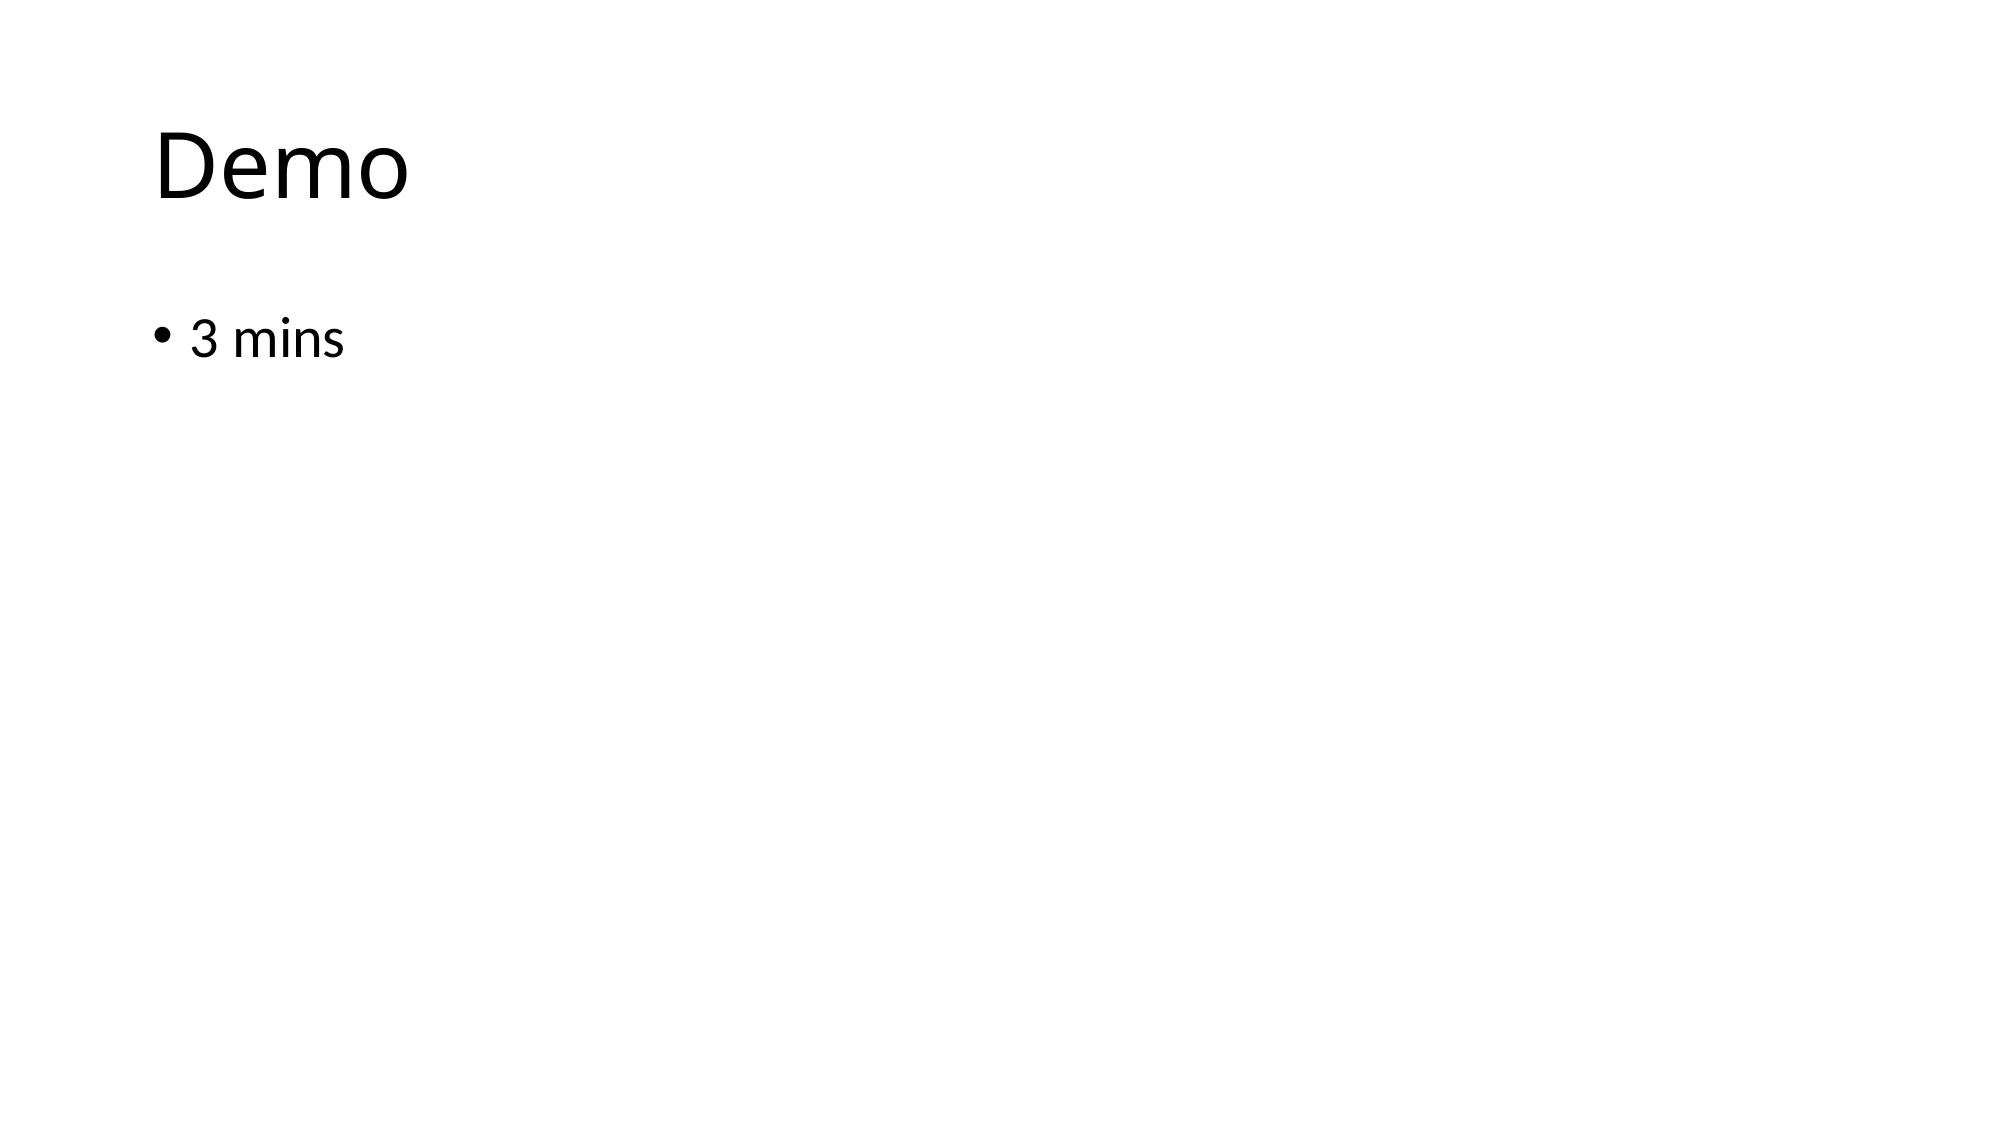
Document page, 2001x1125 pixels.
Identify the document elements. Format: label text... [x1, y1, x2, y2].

list 3 mins [137, 299, 1863, 1014]
title Demo [137, 59, 1863, 278]
